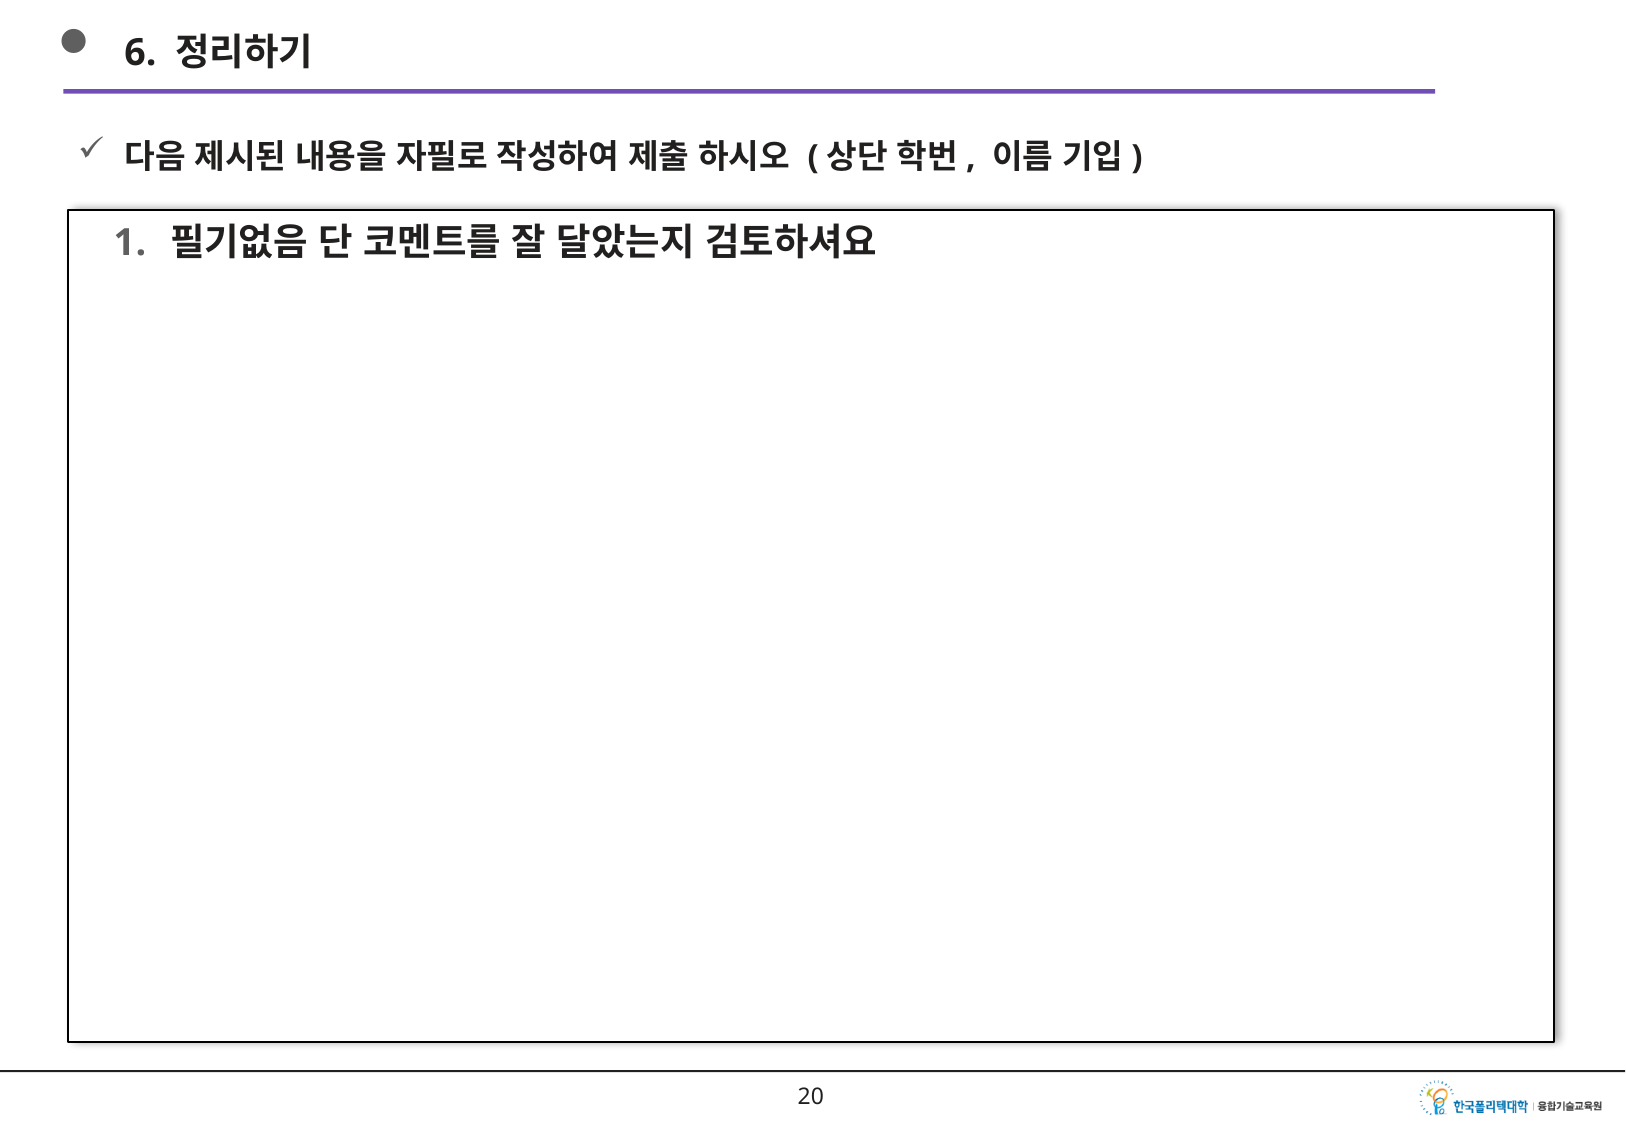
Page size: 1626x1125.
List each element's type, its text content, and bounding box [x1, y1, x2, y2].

text_box 다음 제시된 내용을 자필로 작성하여 제출 하시오 (상단 학번, 이름 기입) [63, 127, 1622, 175]
text_box 6. 정리하기 [109, 20, 943, 93]
text_box [44, 0, 1604, 114]
text_box [67, 209, 1555, 1043]
text_box 19 [765, 1072, 857, 1123]
text_box 필기없음 단 코멘트를 잘 달았는지 검토하셔요 [98, 210, 1472, 271]
picture [1415, 1076, 1604, 1118]
